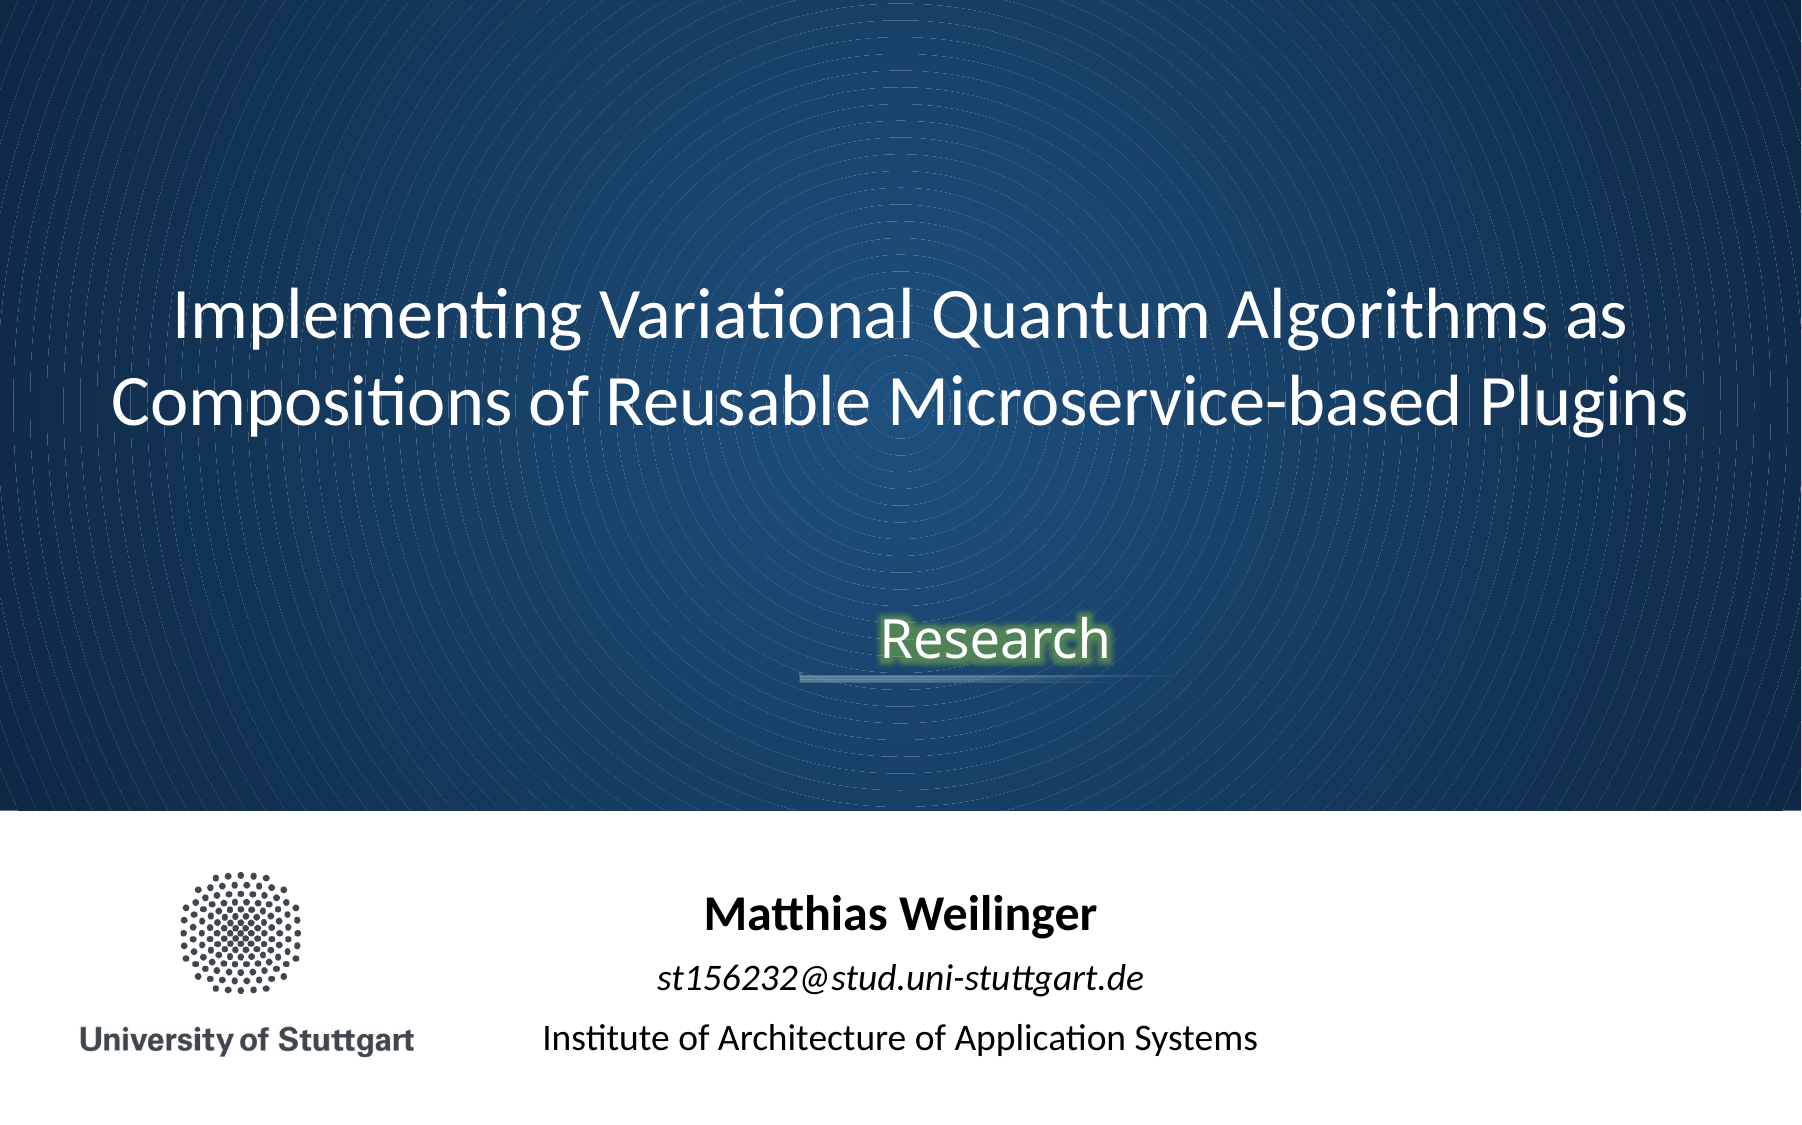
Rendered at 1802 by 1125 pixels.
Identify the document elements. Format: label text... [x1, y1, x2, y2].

list Matthias Weilinger [383, 872, 1418, 944]
picture [799, 672, 1172, 700]
picture [74, 872, 414, 1064]
list st156232@stud.uni-stuttgart.de [383, 946, 1418, 1017]
title Implementing Variational Quantum Algorithms as Compositions of Reusable Microservice-based Plugins [90, 249, 1712, 457]
